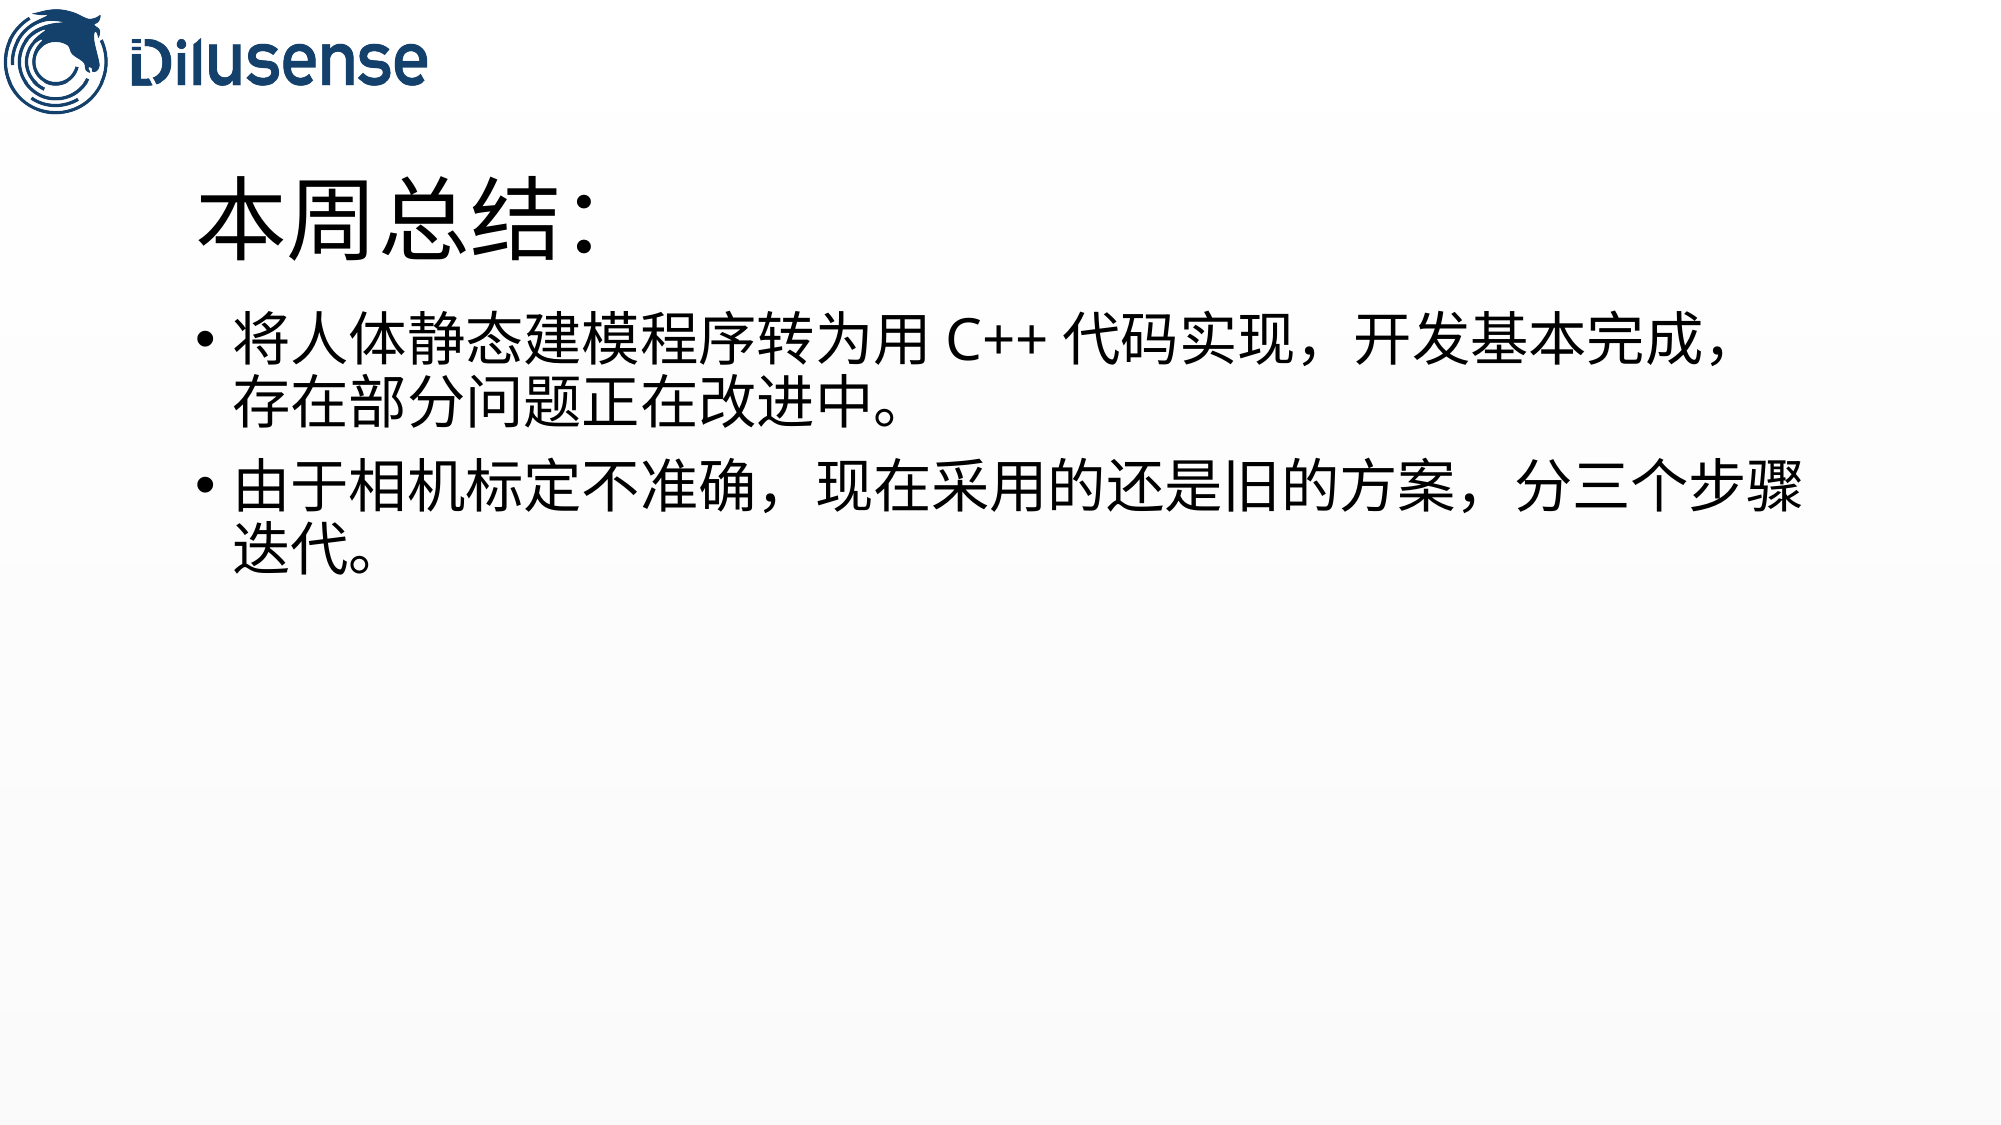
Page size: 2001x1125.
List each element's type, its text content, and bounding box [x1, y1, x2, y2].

picture [0, 0, 438, 125]
title 本周总结： [180, 162, 1830, 285]
list 将人体静态建模程序转为用C++代码实现，开发基本完成，存在部分问题正在改进中。 由于相机标定不准确，现在采用的还是旧的方案，分三个步骤迭代。 [180, 302, 1830, 840]
